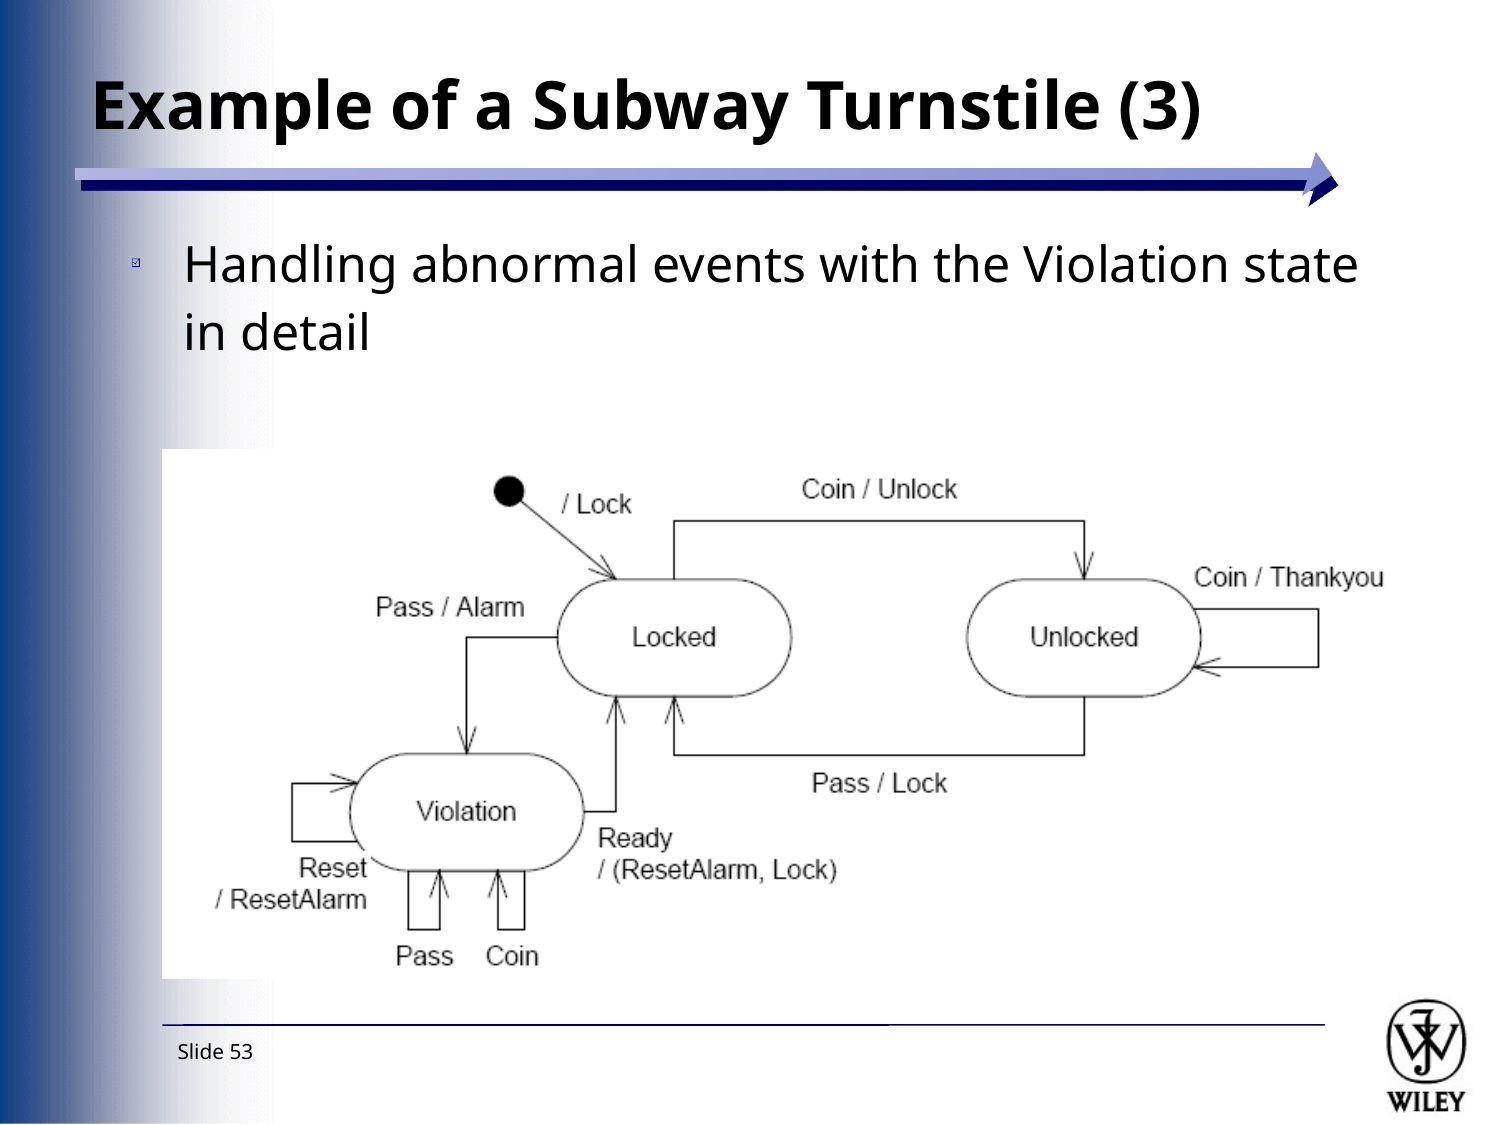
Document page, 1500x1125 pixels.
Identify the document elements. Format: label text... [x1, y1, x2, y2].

title Example of a Subway Turnstile (3) [75, 50, 1450, 150]
picture [1381, 991, 1473, 1117]
picture [127, 253, 145, 272]
list Handling abnormal events with the Violation state in detail [112, 224, 1400, 400]
picture [0, 0, 1391, 1125]
slide_number Slide 53 [162, 1024, 476, 1101]
